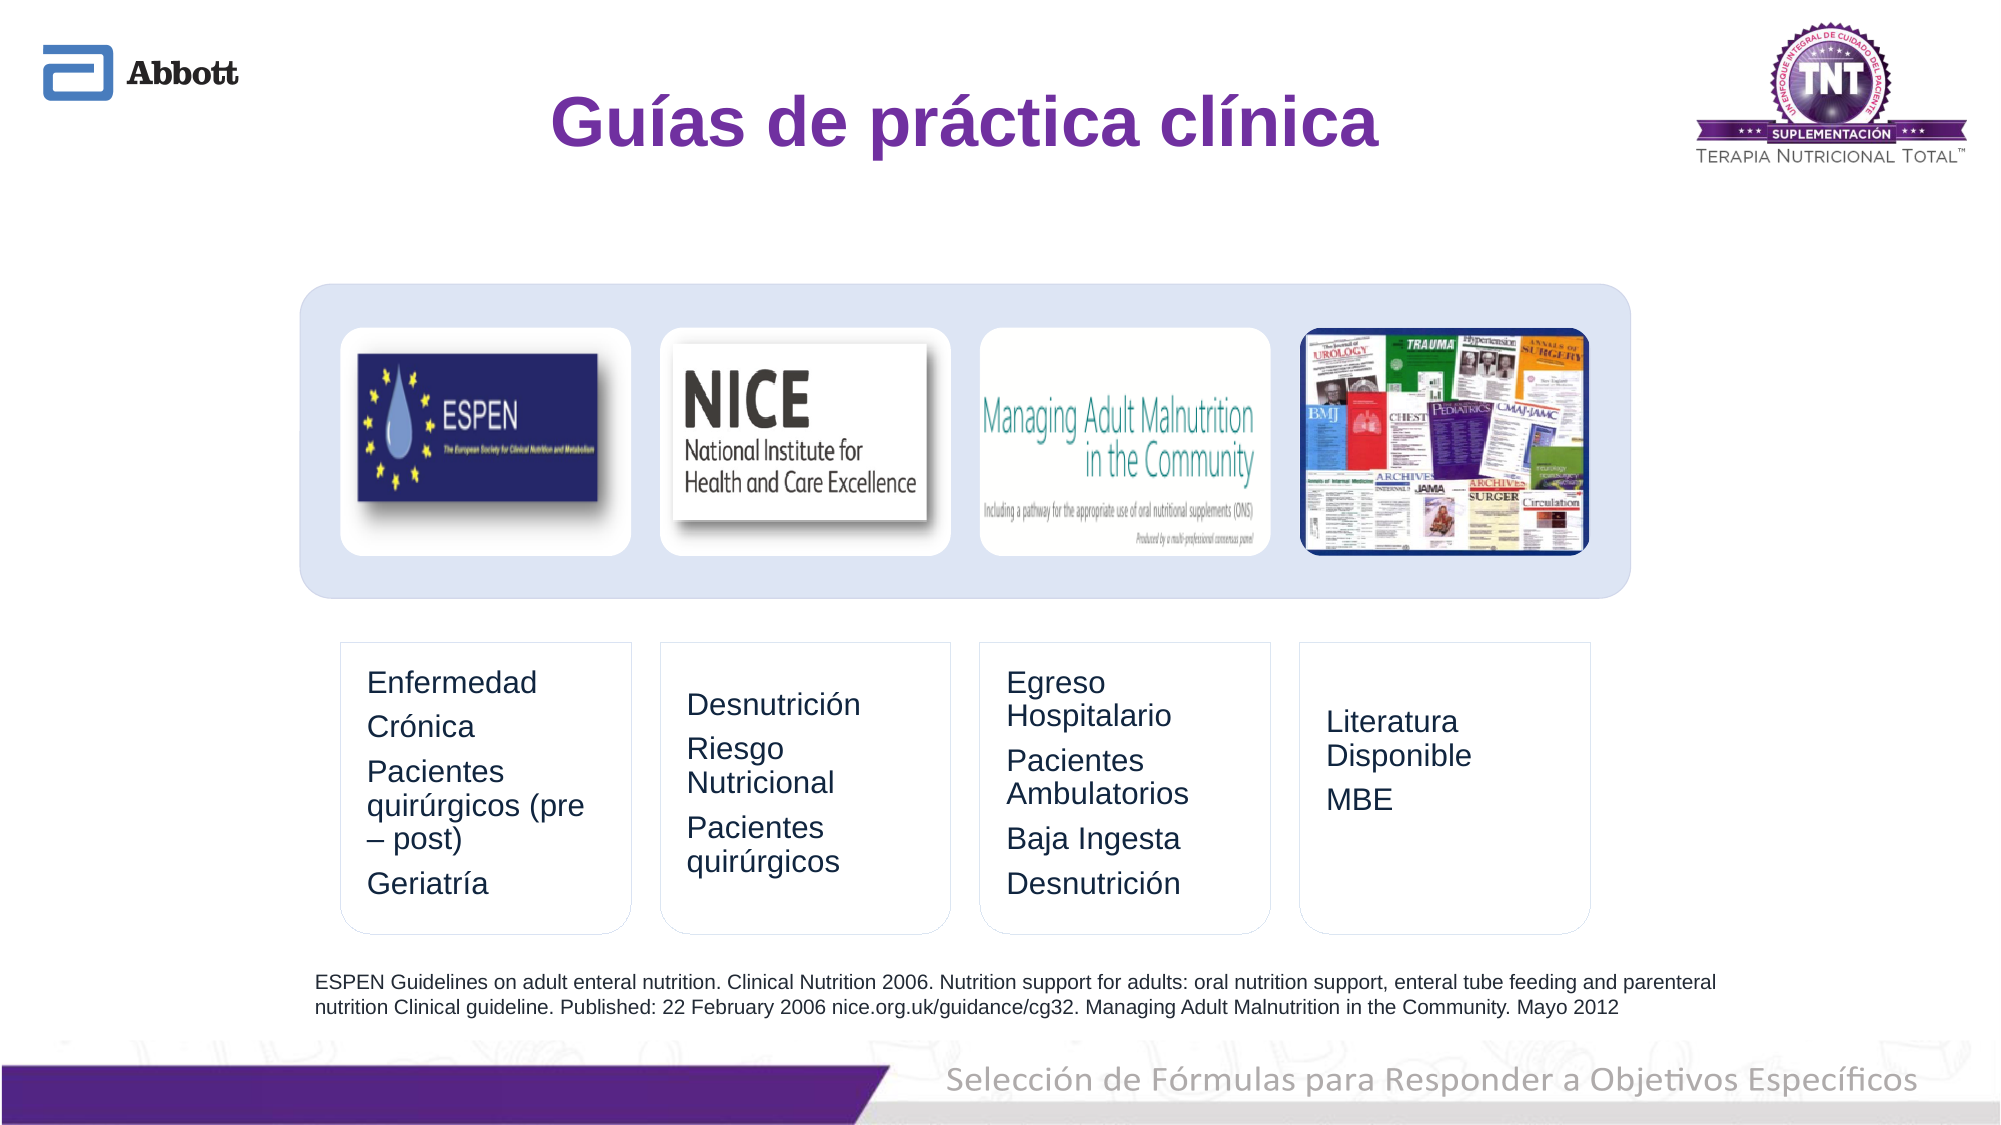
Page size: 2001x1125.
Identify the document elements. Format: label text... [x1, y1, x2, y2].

title Guías de práctica clínica [215, 78, 1716, 244]
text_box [300, 252, 1631, 945]
text_box ESPEN Guidelines on adult enteral nutrition. Clinical Nutrition 2006. Nutrition support for adults: oral nutrition support, enteral tube feeding and parenteral nutrition Clinical guideline. Published: 22 February 2006 nice.org.uk/guidance/cg32. Managing Adult Malnutrition in the Community. Mayo 2012 [300, 961, 1751, 1027]
picture [0, 0, 2001, 1125]
